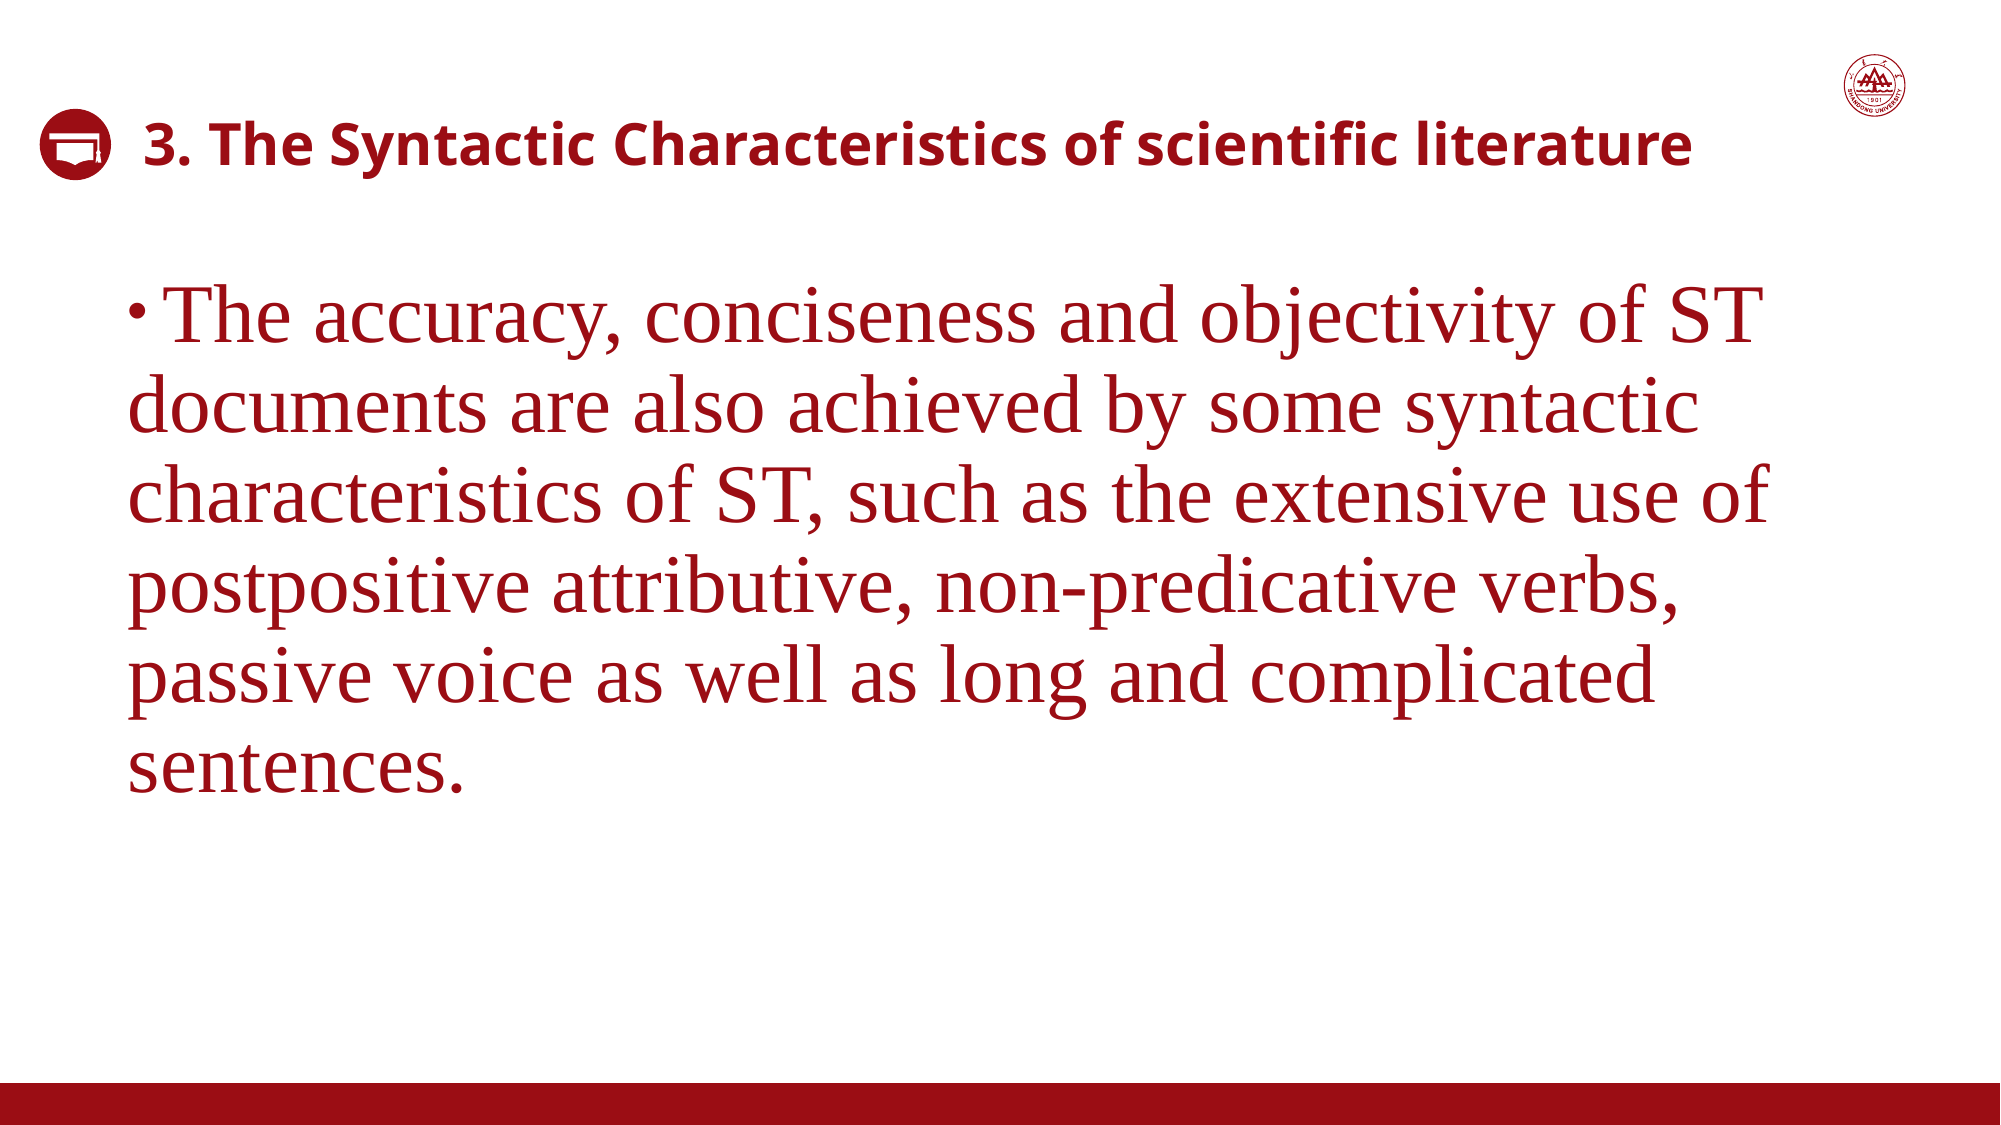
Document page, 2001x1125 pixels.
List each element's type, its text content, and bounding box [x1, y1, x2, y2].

list 3. The Syntactic Characteristics of scientific literature [113, 107, 1774, 210]
list The accuracy, conciseness and objectivity of ST documents are also achieved by some syntactic characteristics of ST, such as the extensive use of postpositive attributive, non-predicative verbs, passive voice as well as long and complicated sentences. [113, 263, 1900, 920]
